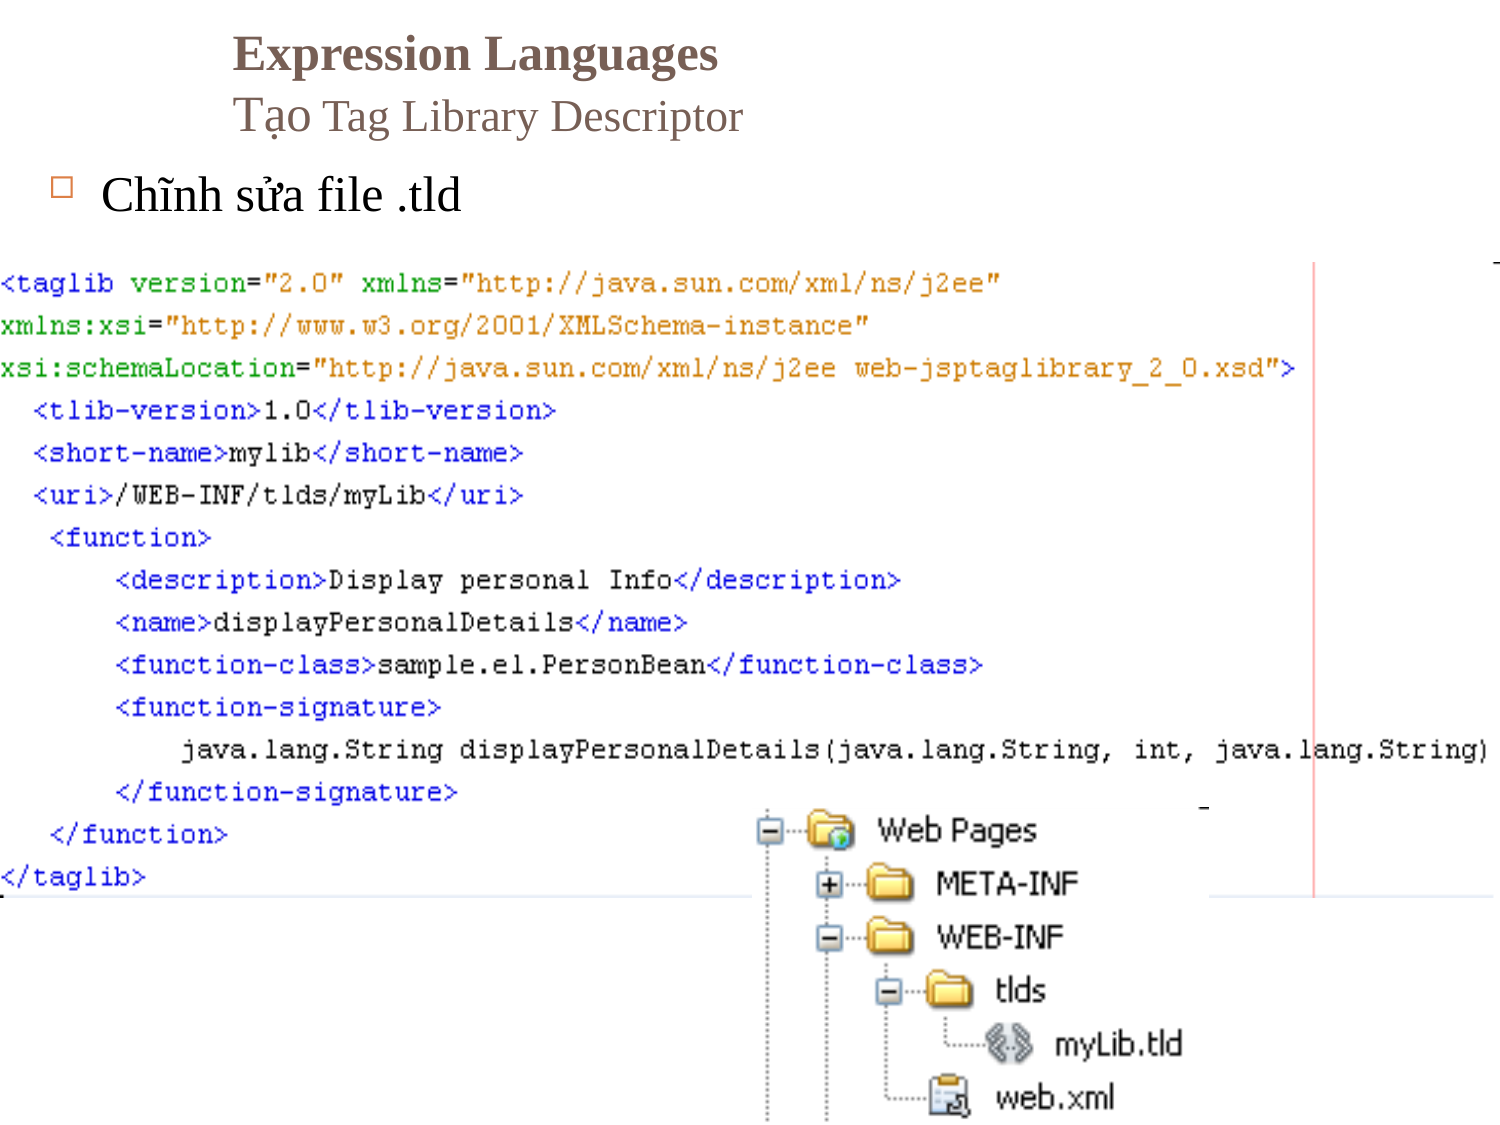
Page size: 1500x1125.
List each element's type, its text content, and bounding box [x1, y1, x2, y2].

title Expression Languages Tạo Tag Library Descriptor [217, 11, 1500, 150]
picture [0, 262, 1500, 1125]
list Chĩnh sửa file .tld [33, 165, 1500, 235]
